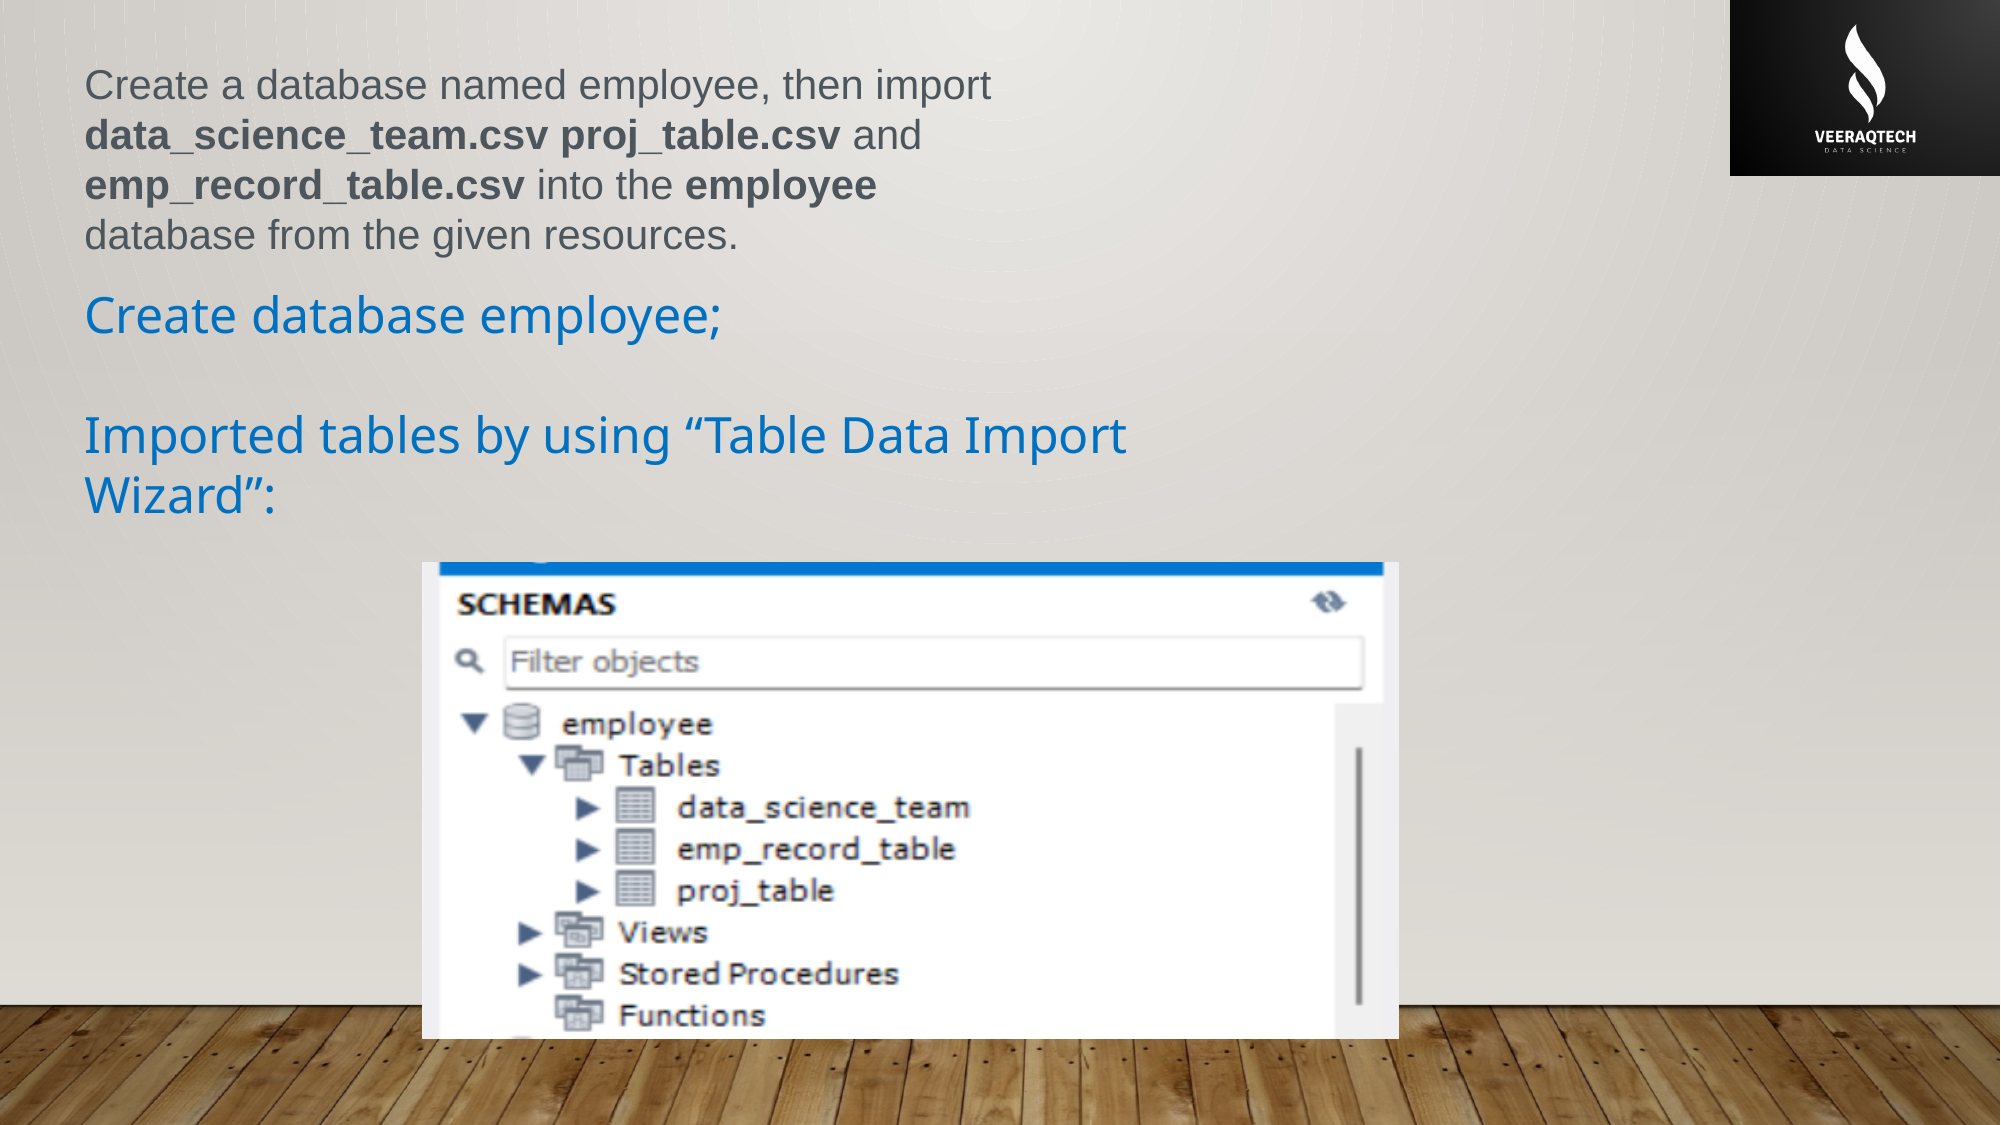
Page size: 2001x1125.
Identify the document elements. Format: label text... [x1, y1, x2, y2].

text_box Create database employee; Imported tables by using “Table Data Import Wizard”: [69, 276, 1249, 531]
text_box Create a database named employee, then import data_science_team.csv proj_table.csv and emp_record_table.csv into the employee database from the given resources. [69, 0, 1073, 265]
picture [1730, 0, 2000, 177]
picture [0, 562, 2000, 1125]
